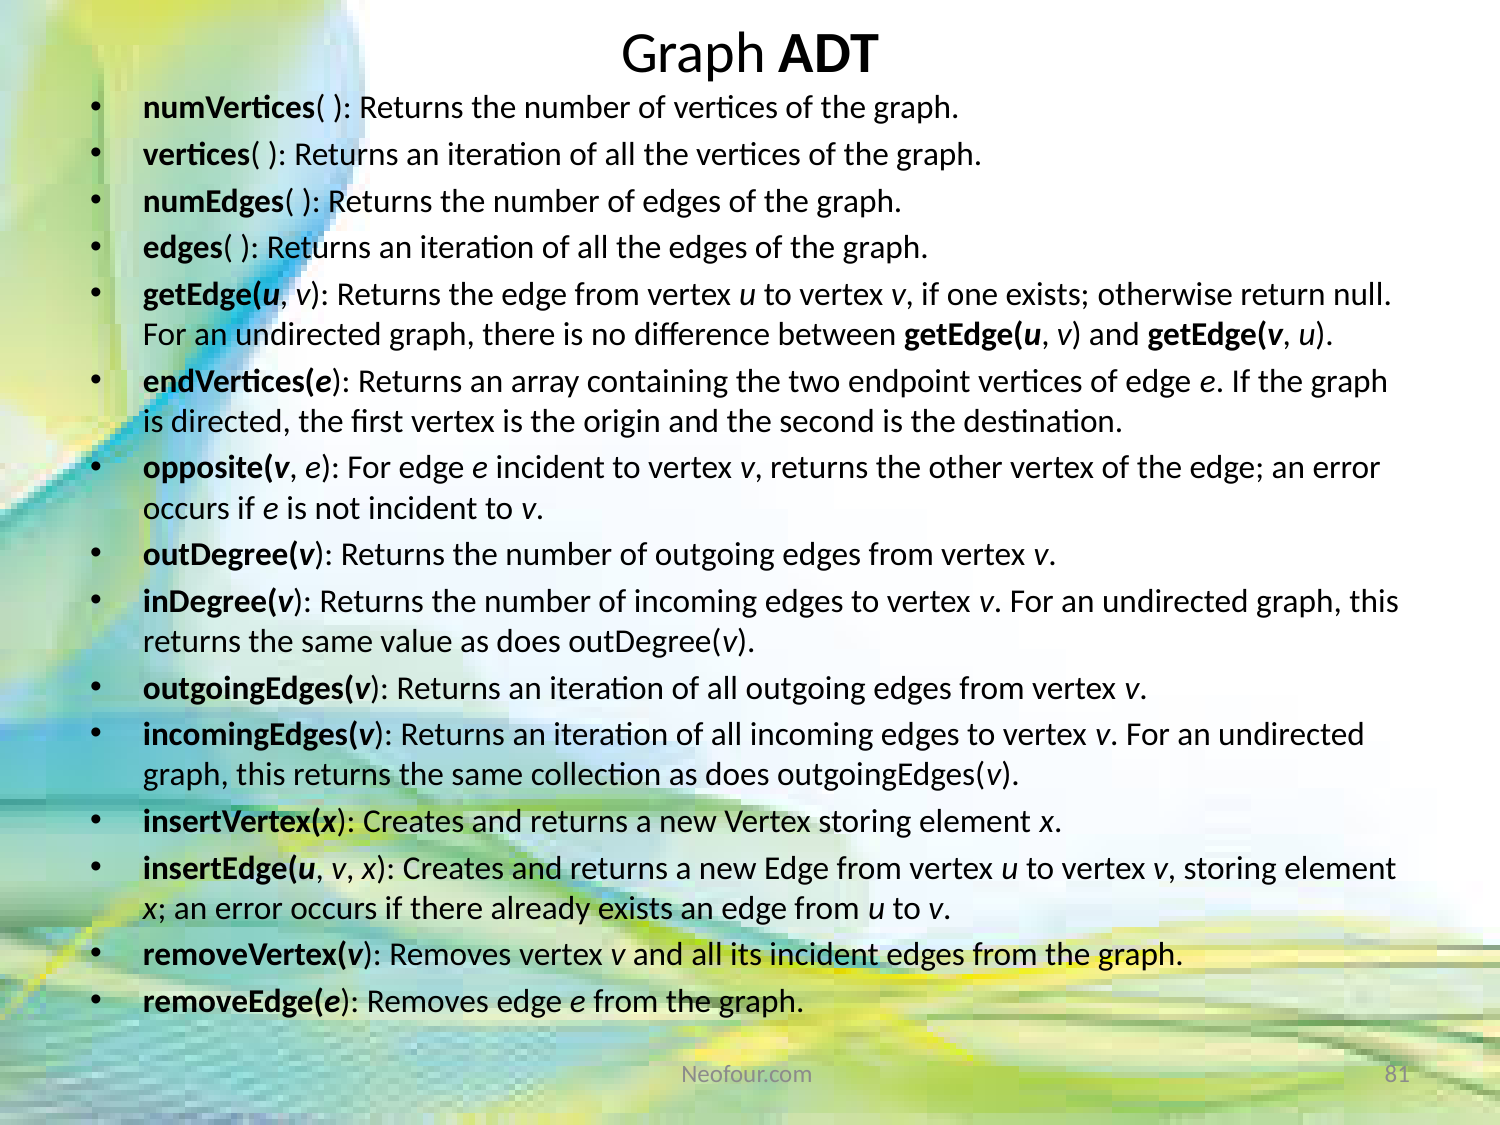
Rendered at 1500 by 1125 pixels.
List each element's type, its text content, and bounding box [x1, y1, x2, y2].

picture [0, 0, 1500, 1125]
footer Neofour.com [512, 1042, 988, 1103]
slide_number 81 [1074, 1042, 1425, 1103]
list numVertices( ): Returns the number of vertices of the graph. vertices( ): Returns an iteration of all the vertices of the graph. numEdges( ): Returns the number of edges of the graph. edges( ): Returns an iteration of all the edges of the graph. getEdge(u, v): Returns the edge from vertex u to vertex v, if one exists; otherwise return null. For an undirected graph, there is no difference between getEdge(u, v) and getEdge(v, u). endVertices(e): Returns an array containing the two endpoint vertices of edge e. If the graph is directed, the first vertex is the origin and the second is the destination. opposite(v, e): For edge e incident to vertex v, returns the other vertex of the edge; an error occurs if e is not incident to v. outDegree(v): Returns the number of outgoing edges from vertex v. inDegree(v): Returns the number of incoming edges to vertex v. For an undirected graph, this returns the same value as does outDegree(v). outgoingEdges(v): Returns an iteration of all outgoing edges from vertex v. incomingEdges(v): Returns an iteration of all incoming edges to vertex v. For an undirected graph, this returns the same collection as does outgoingEdges(v). insertVertex(x): Creates and returns a new Vertex storing element x. insertEdge(u, v, x): Creates and returns a new Edge from vertex u to vertex v, storing element x; an error occurs if there already exists an edge from u to v. removeVertex(v): Removes vertex v and all its incident edges from the graph. removeEdge(e): Removes edge e from the graph. [75, 78, 1425, 1059]
title Graph ADT [75, 19, 1425, 78]
